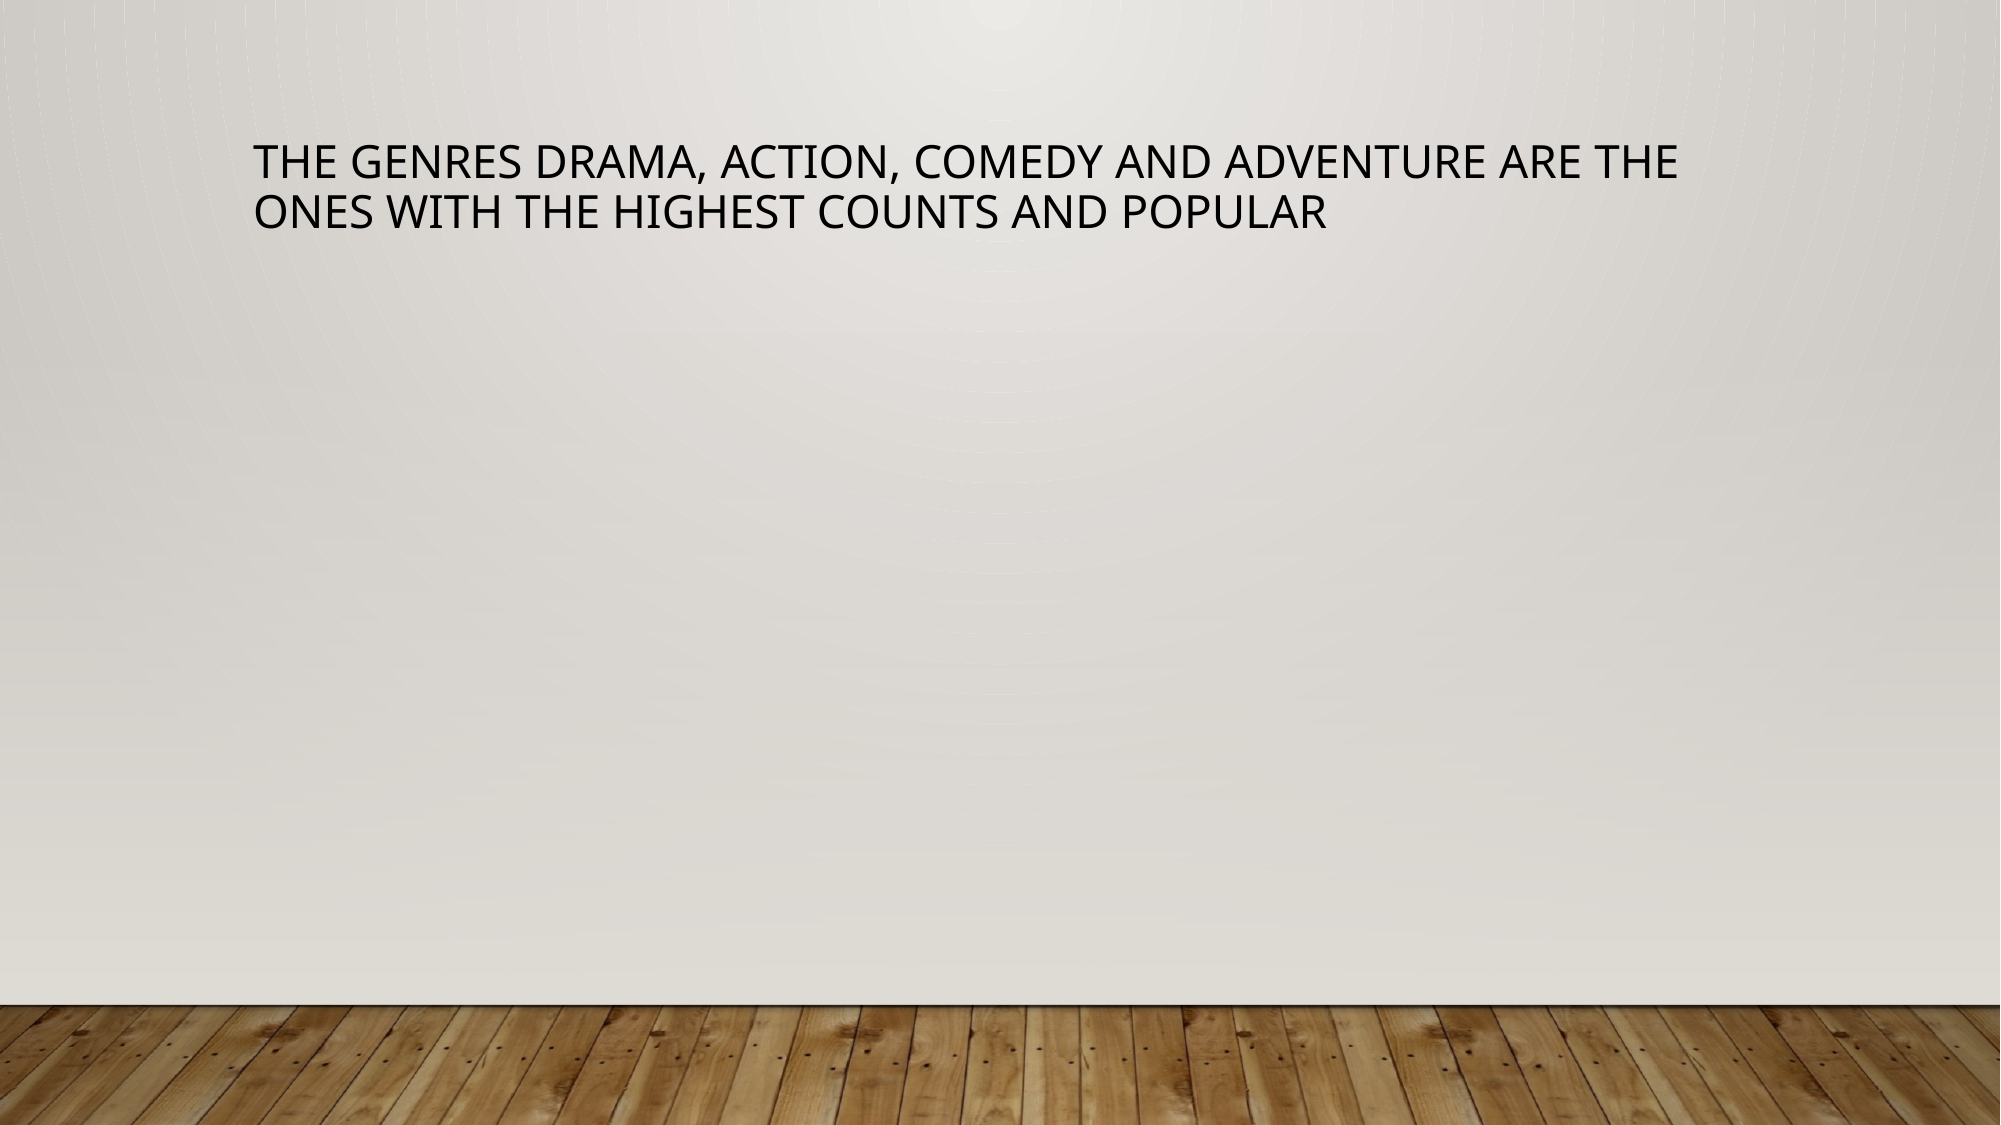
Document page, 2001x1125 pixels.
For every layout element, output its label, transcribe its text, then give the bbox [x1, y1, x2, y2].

title THE GENRES DRAMA, ACTION, COMEDY AND ADVENTURE ARE THE ONES WITH THE HIGHEST COUNTS AND POPULAR [238, 131, 1814, 305]
picture [0, 1005, 2000, 1125]
